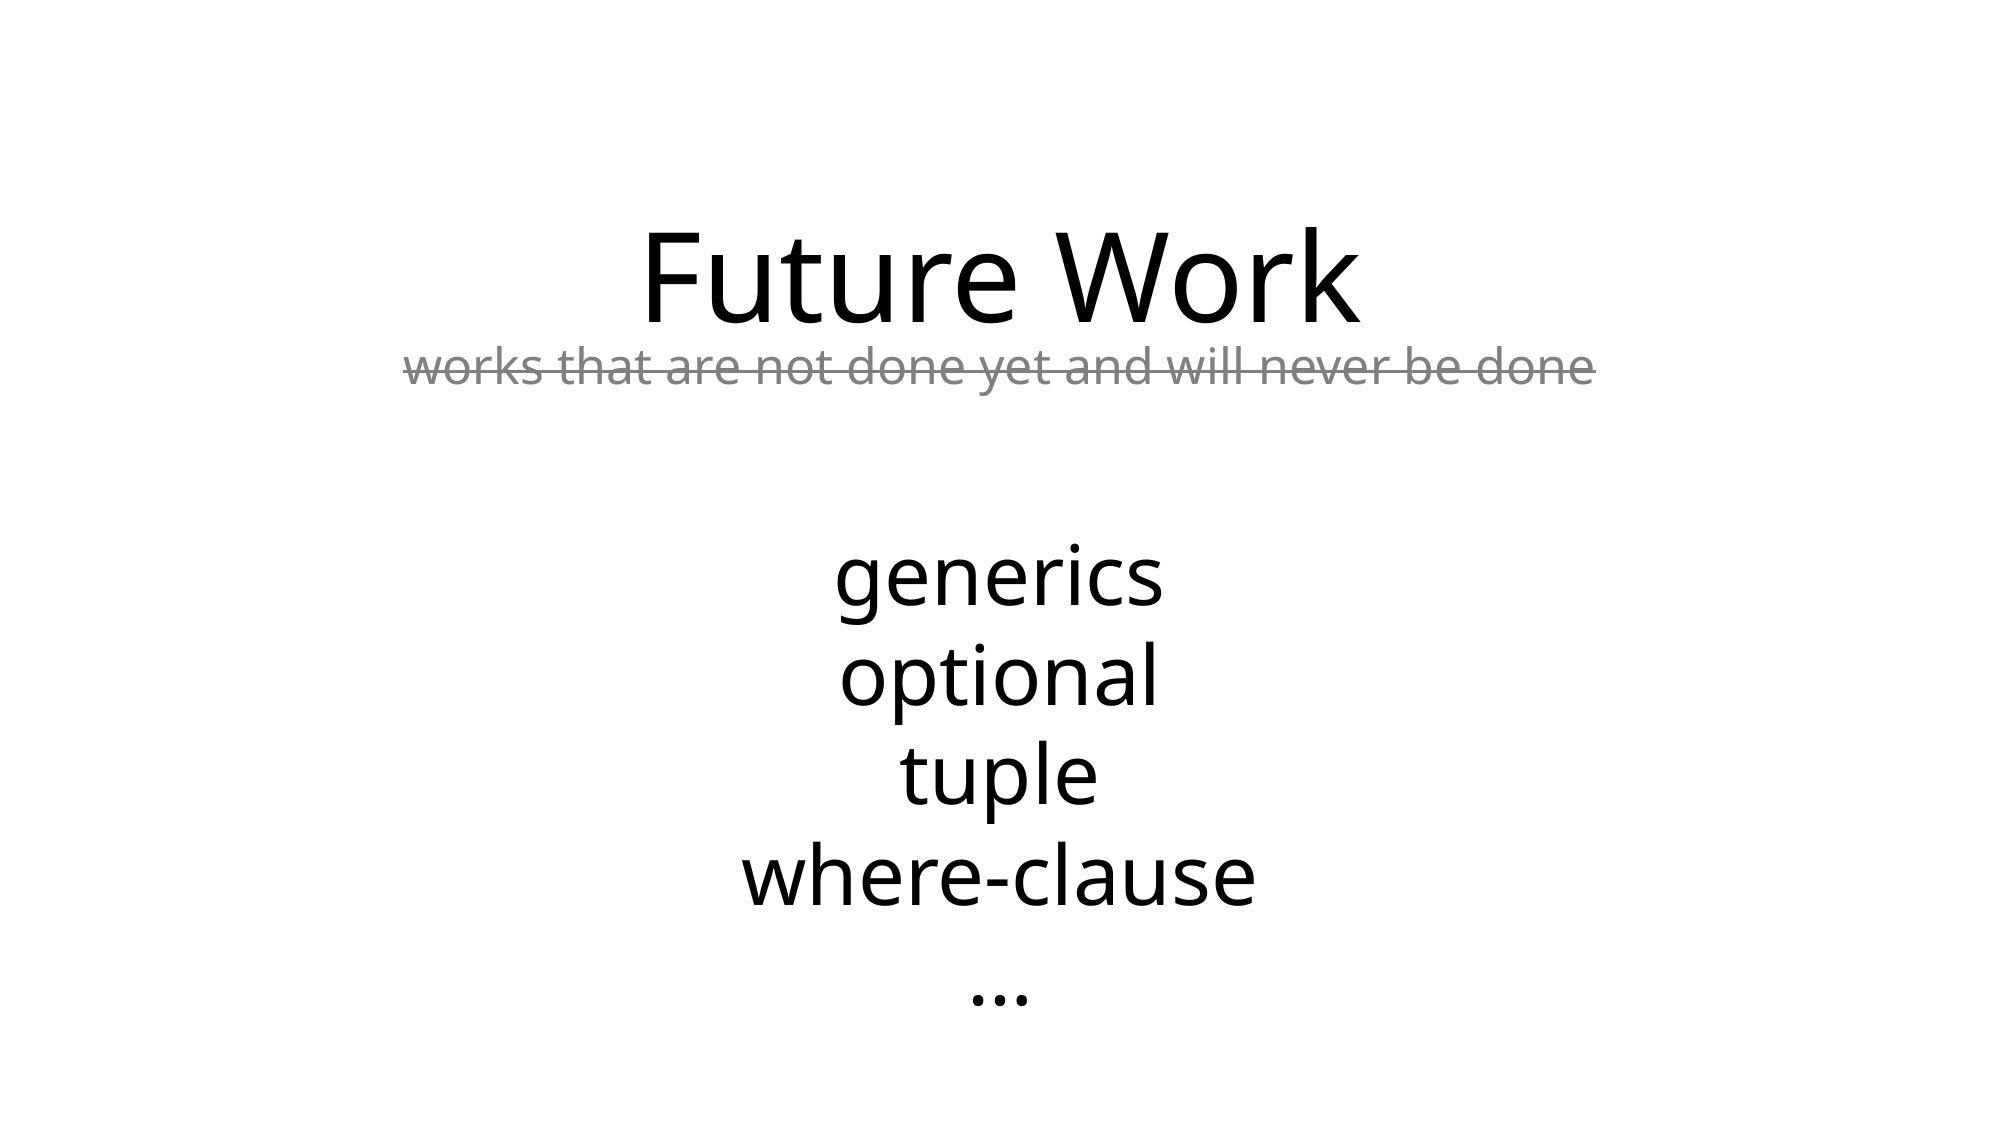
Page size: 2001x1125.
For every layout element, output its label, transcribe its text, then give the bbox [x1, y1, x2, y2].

text_box works that are not done yet and will never be done [388, 327, 1612, 403]
text_box Future Work [622, 189, 1378, 327]
text_box generics optional tuple where-clause … [726, 514, 1274, 1029]
